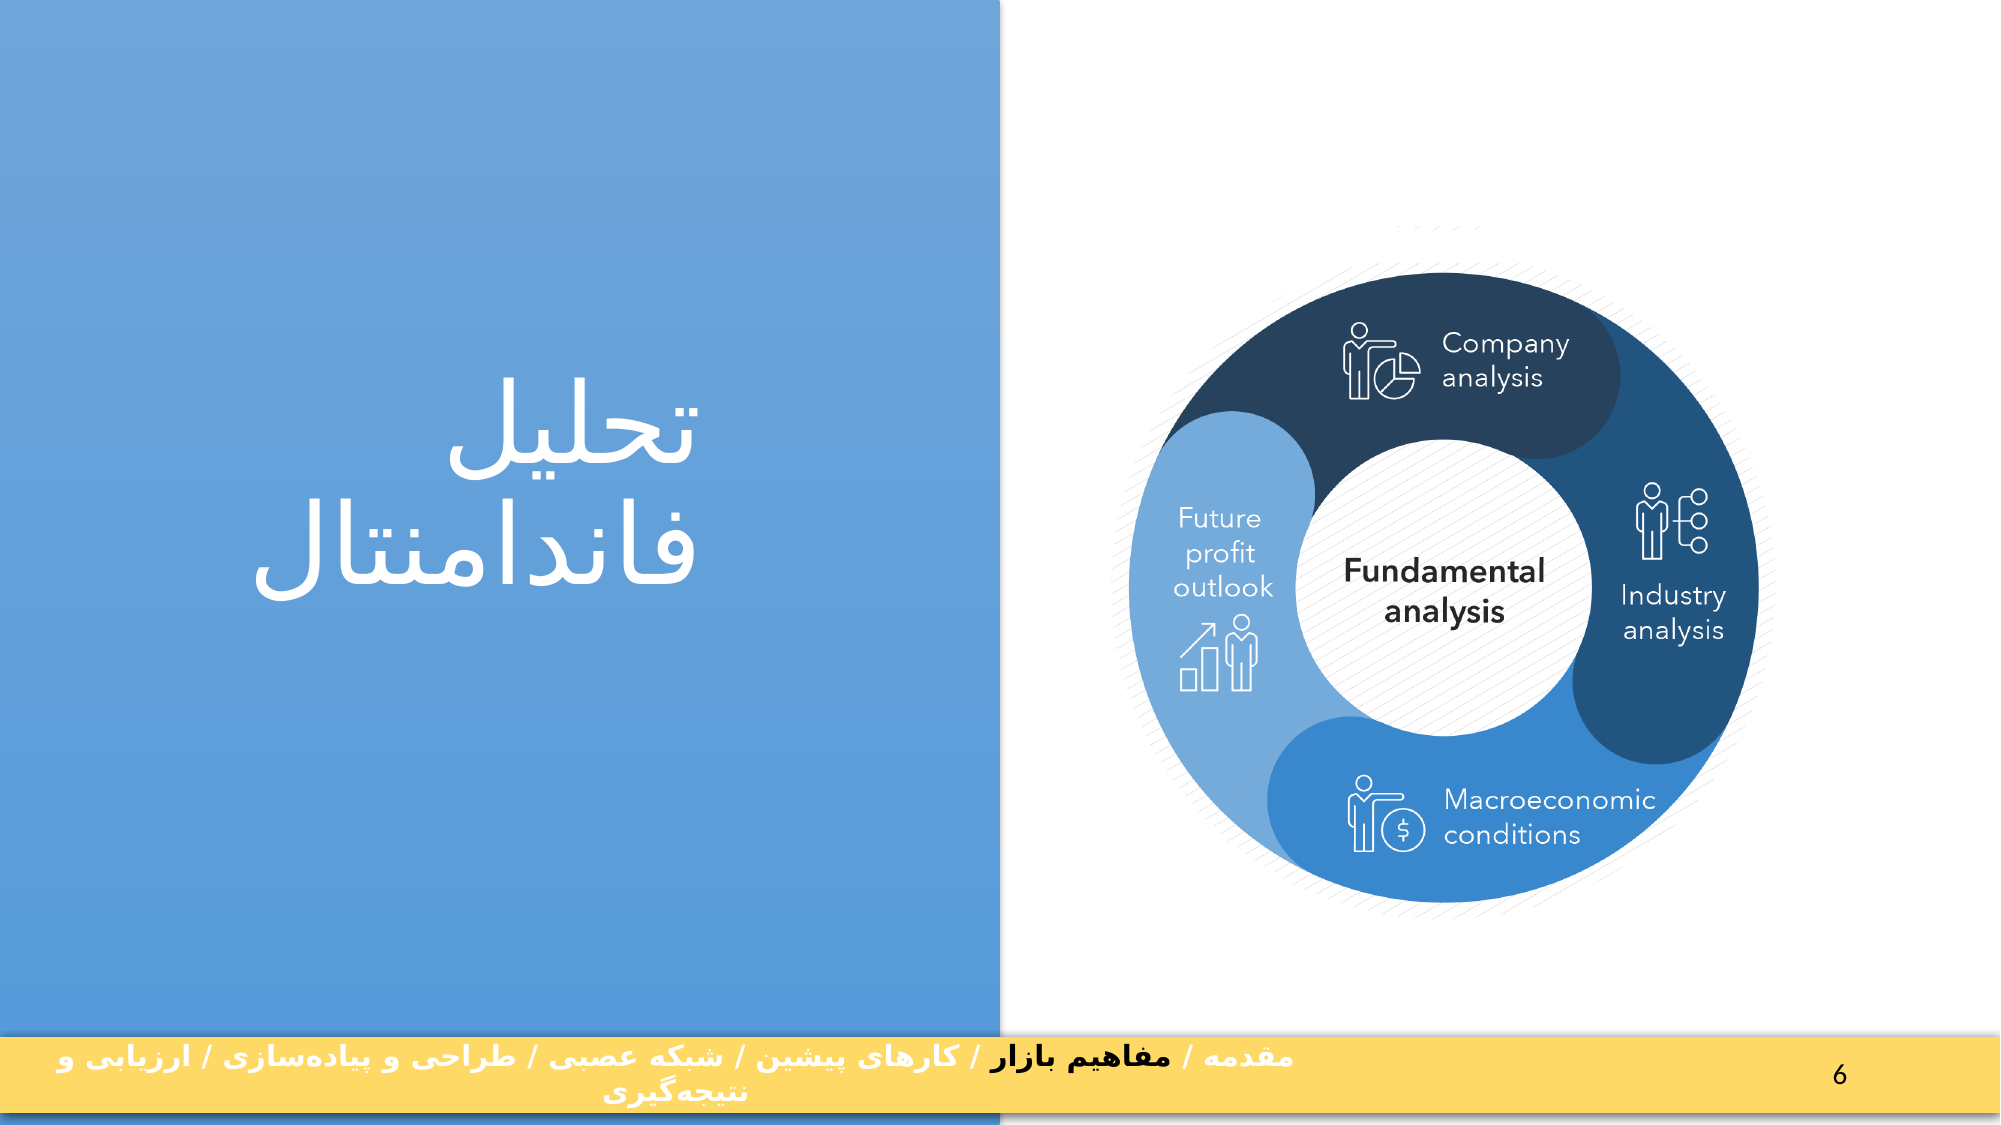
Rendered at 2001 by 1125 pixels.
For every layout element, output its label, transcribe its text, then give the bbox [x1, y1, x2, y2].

text_box [0, 0, 1000, 1033]
slide_number 6 [1412, 1042, 1863, 1103]
text_box مقدمه / مفاهیم بازار / کارهای پیشین / شبکه عصبی / طراحی و پیاده‌سازی / ارزیابی و نتیجه‌گیری [14, 1042, 1338, 1103]
title تحلیل فاندامنتال [165, 378, 718, 597]
text_box [0, 1037, 2000, 1113]
picture [1084, 226, 1805, 966]
